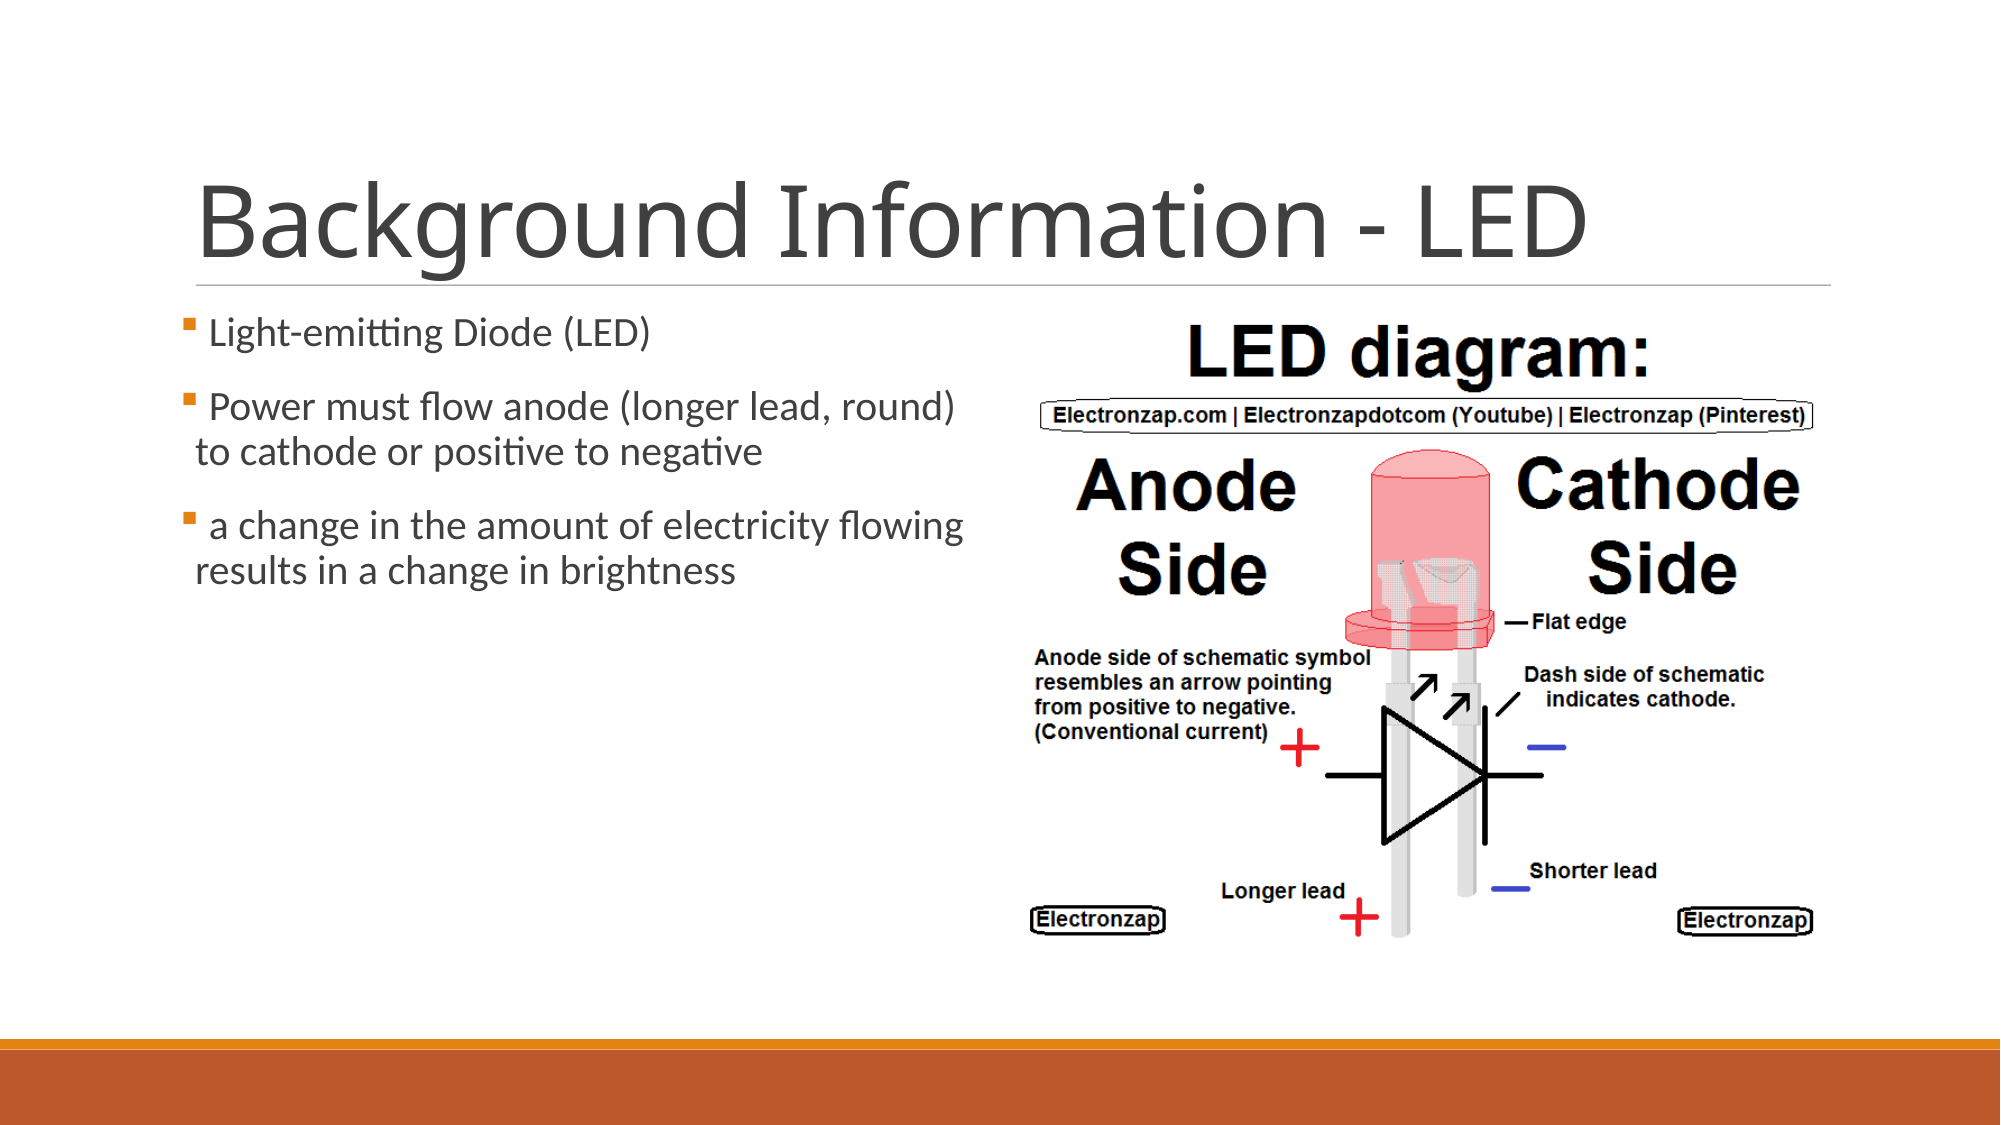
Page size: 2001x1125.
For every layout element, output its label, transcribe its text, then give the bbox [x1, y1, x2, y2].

text_box Light-emitting Diode (LED) Power must flow anode (longer lead, round) to cathode or positive to negative a change in the amount of electricity flowing results in a change in brightness [180, 302, 990, 963]
text_box Background Information - LED [180, 47, 1830, 285]
picture [1019, 316, 1831, 950]
